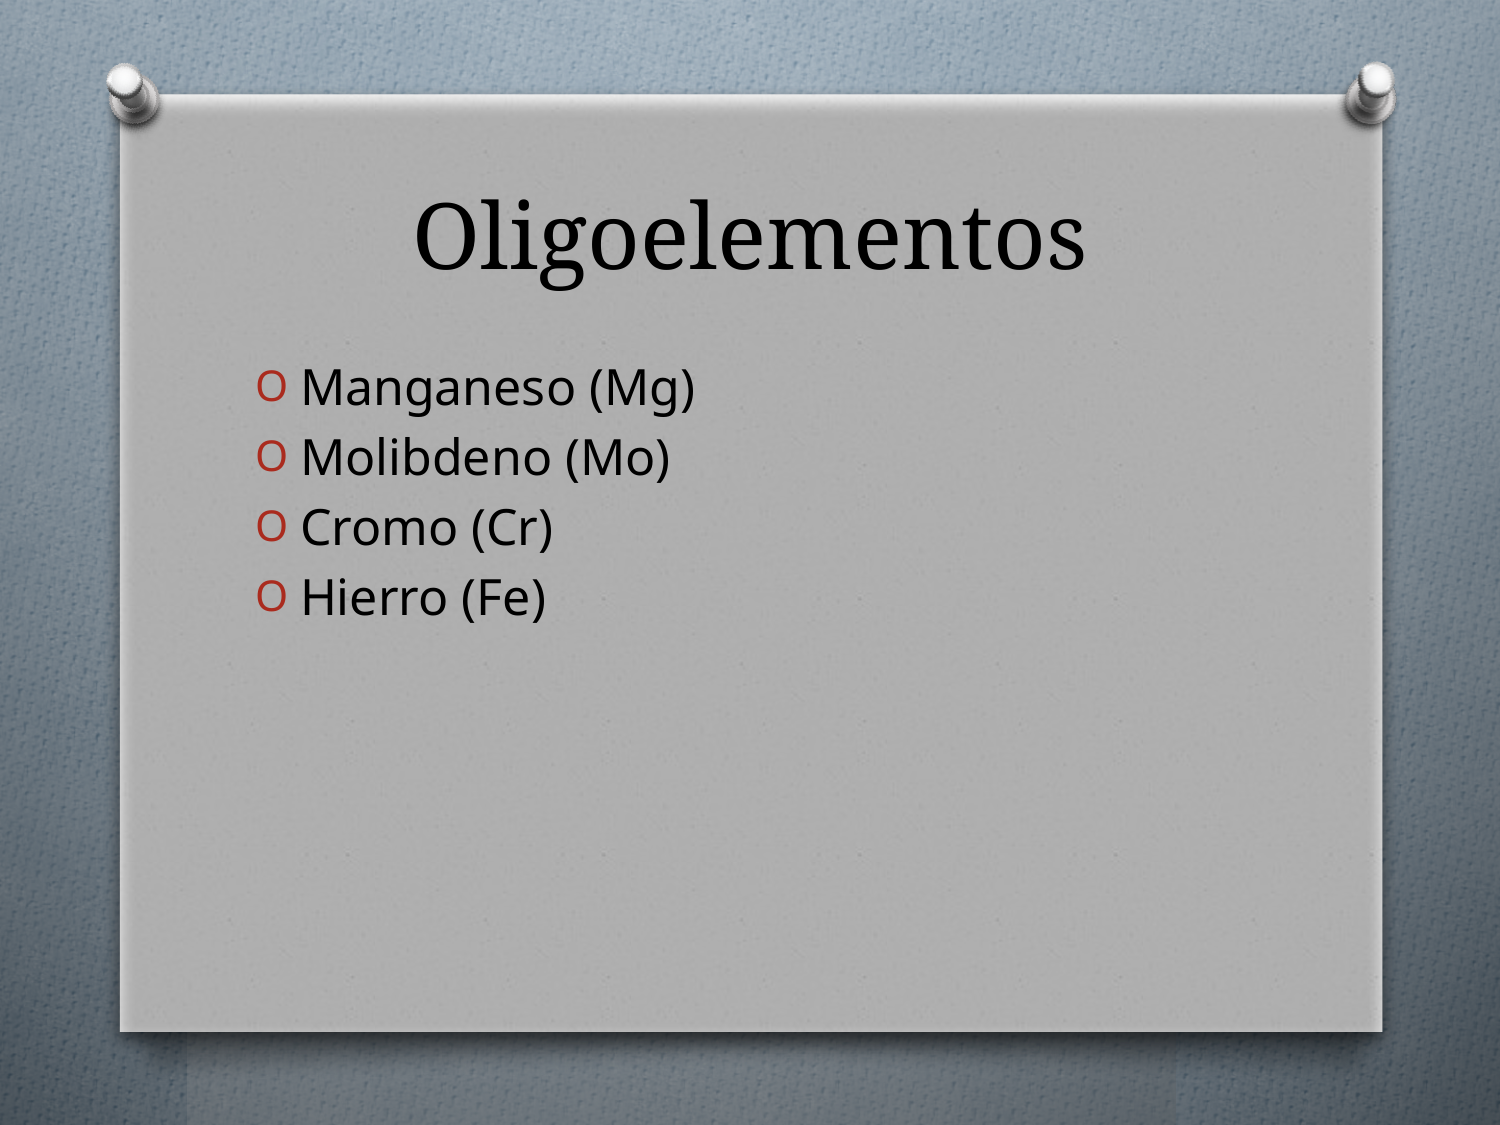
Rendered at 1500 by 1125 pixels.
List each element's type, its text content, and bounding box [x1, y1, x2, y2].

list Manganeso (Mg) Molibdeno (Mo) Cromo (Cr) Hierro (Fe) [240, 347, 1257, 939]
picture [75, 29, 198, 153]
picture [1317, 35, 1439, 156]
title Oligoelementos [179, 134, 1323, 332]
